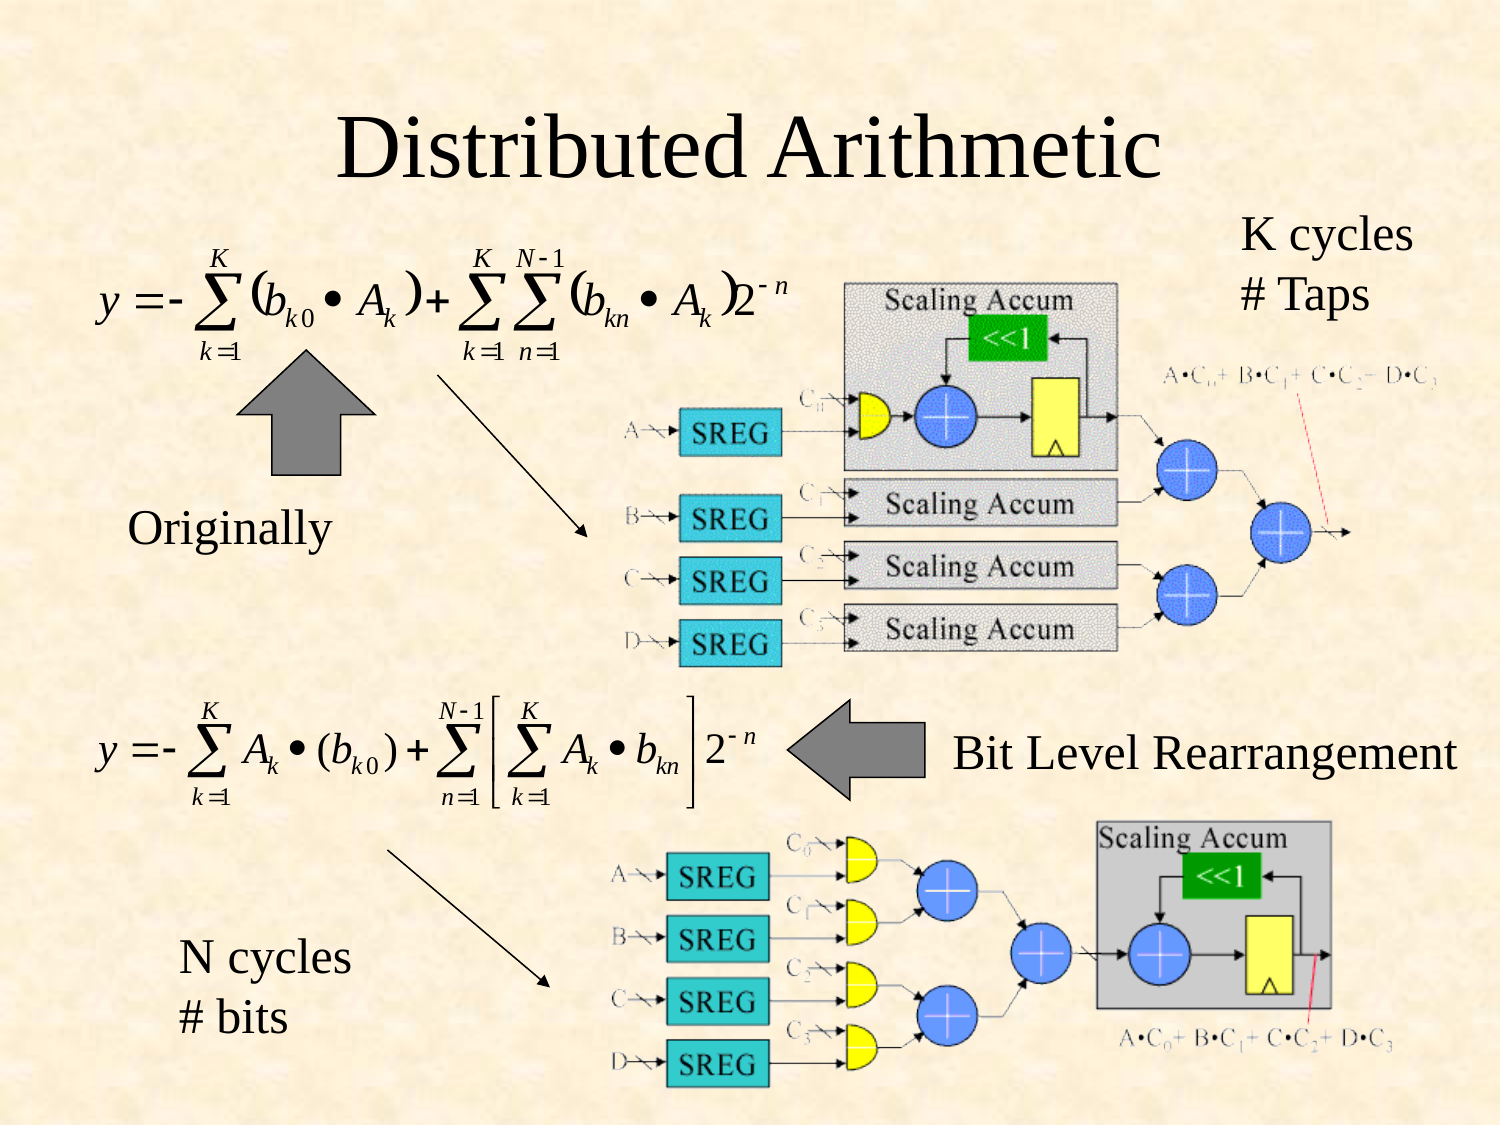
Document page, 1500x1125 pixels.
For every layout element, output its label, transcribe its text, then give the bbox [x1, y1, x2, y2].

text_box [387, 849, 550, 988]
text_box [437, 374, 588, 538]
text_box [237, 370, 375, 476]
text_box Bit Level Rearrangement [937, 712, 1500, 788]
picture [0, 0, 1500, 1125]
text_box N cycles # bits [164, 916, 368, 1051]
title Distributed Arithmetic [112, 46, 1388, 235]
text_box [87, 687, 769, 818]
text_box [87, 237, 800, 370]
text_box [787, 699, 925, 800]
text_box K cycles # Taps [1225, 193, 1430, 274]
text_box Originally [112, 487, 513, 563]
